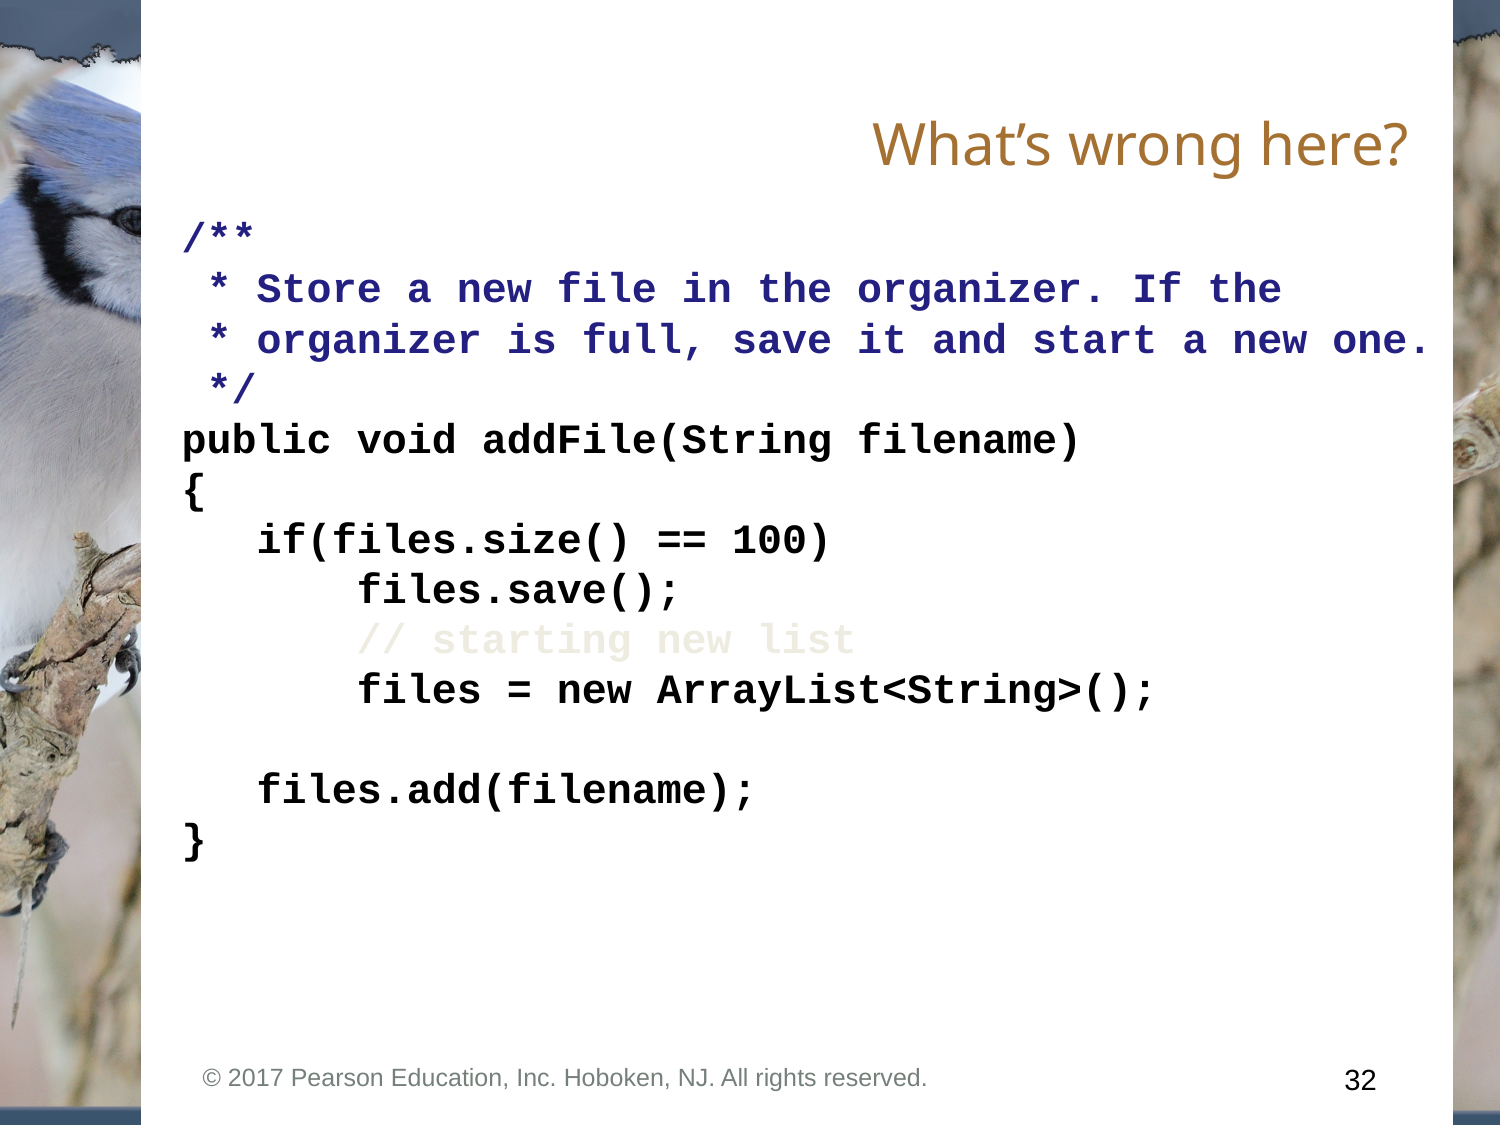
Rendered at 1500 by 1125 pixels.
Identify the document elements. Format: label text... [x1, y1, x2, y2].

footer © 2017 Pearson Education, Inc. Hoboken, NJ. All rights reserved. [187, 1054, 1325, 1105]
picture [0, 0, 141, 1125]
picture [1453, 0, 1500, 1125]
title /** * Store a new file in the organizer. If the * organizer is full, save it and start a new one. */ public void addFile(String filename) { if(files.size() == 100) files.save(); // starting new list files = new ArrayList<String>(); files.add(filename); } [166, 141, 1471, 932]
text_box What’s wrong here? [857, 99, 1424, 185]
